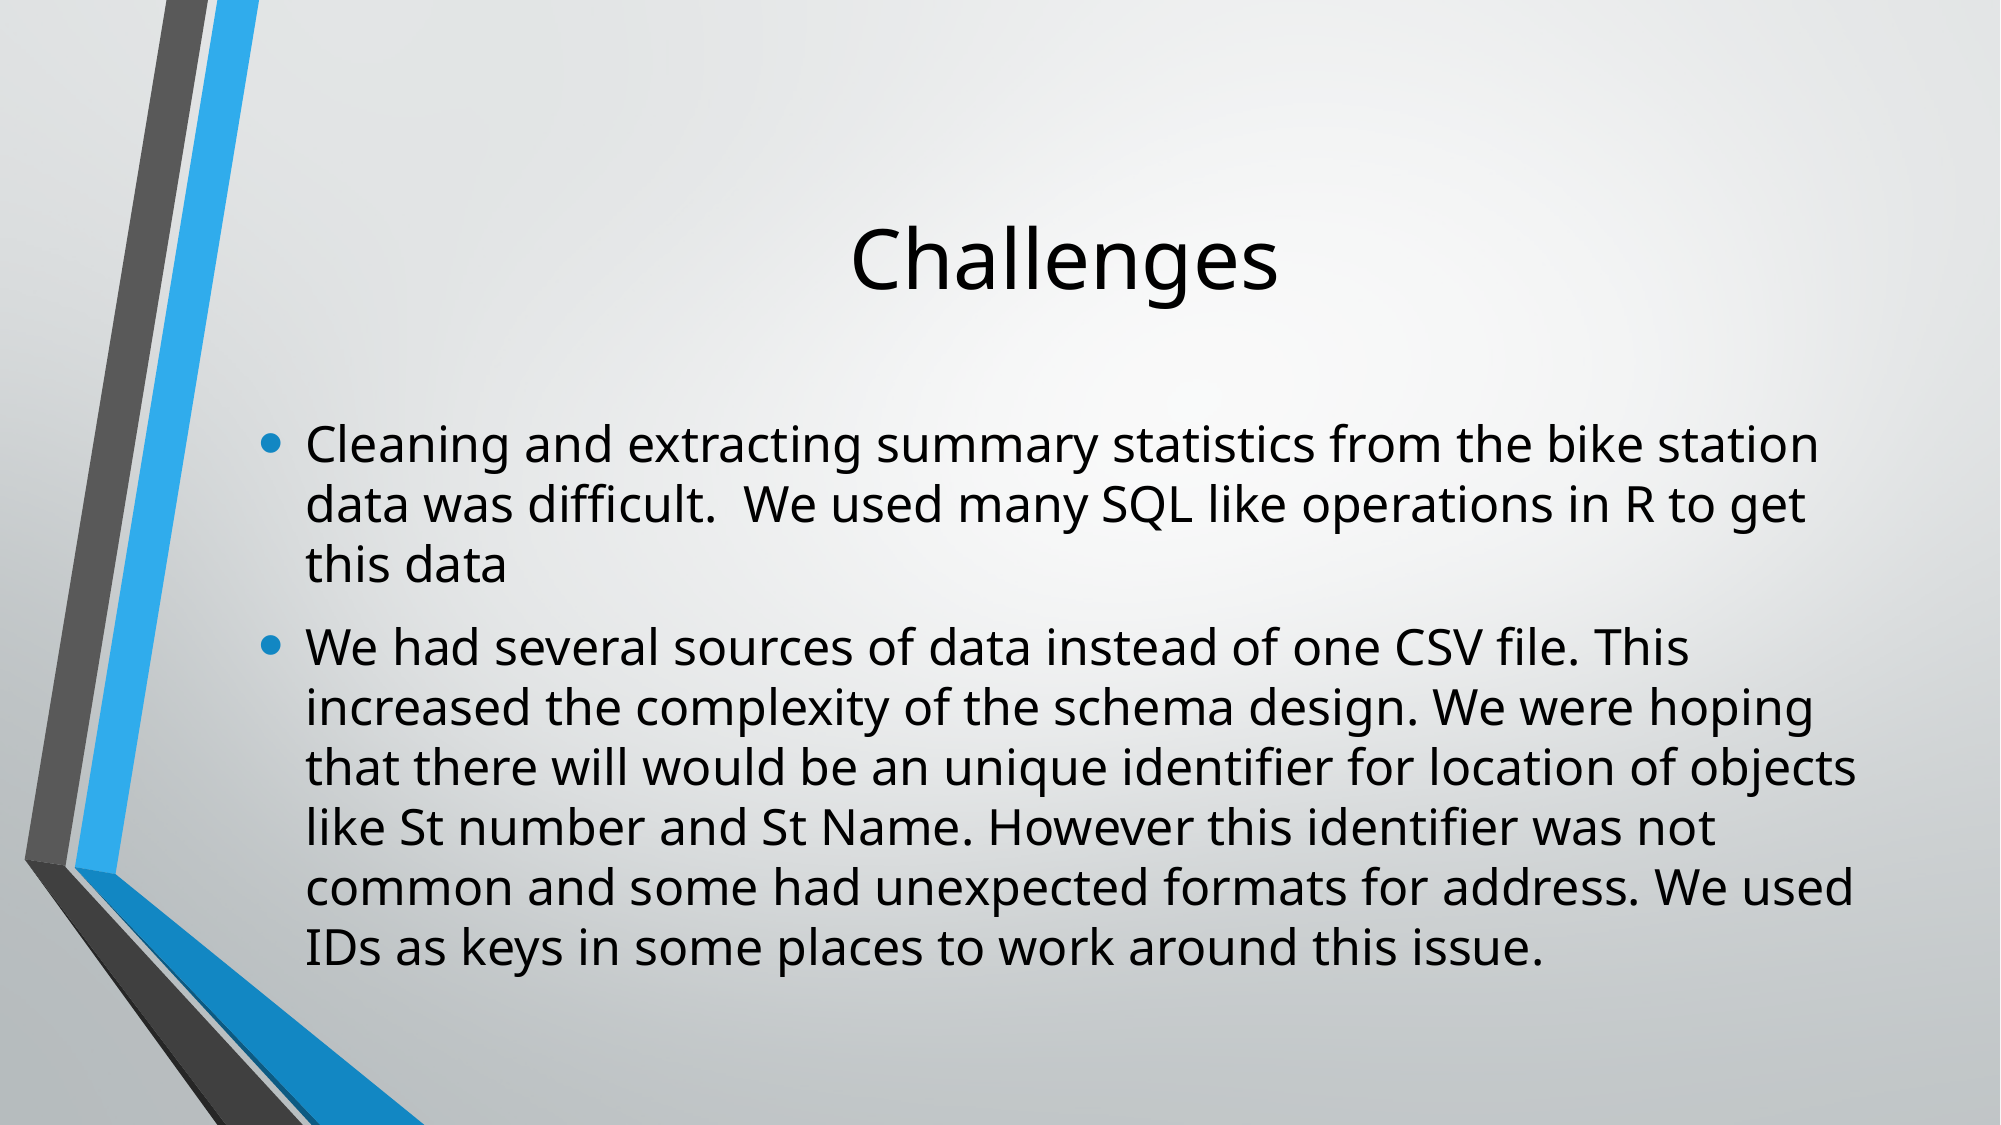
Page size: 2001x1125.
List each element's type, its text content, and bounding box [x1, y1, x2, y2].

title Challenges [243, 112, 1887, 400]
list Cleaning and extracting summary statistics from the bike station data was difficult. We used many SQL like operations in R to get this data We had several sources of data instead of one CSV file. This increased the complexity of the schema design. We were hoping that there will would be an unique identifier for location of objects like St number and St Name. However this identifier was not common and some had unexpected formats for address. We used IDs as keys in some places to work around this issue. [243, 437, 1887, 950]
